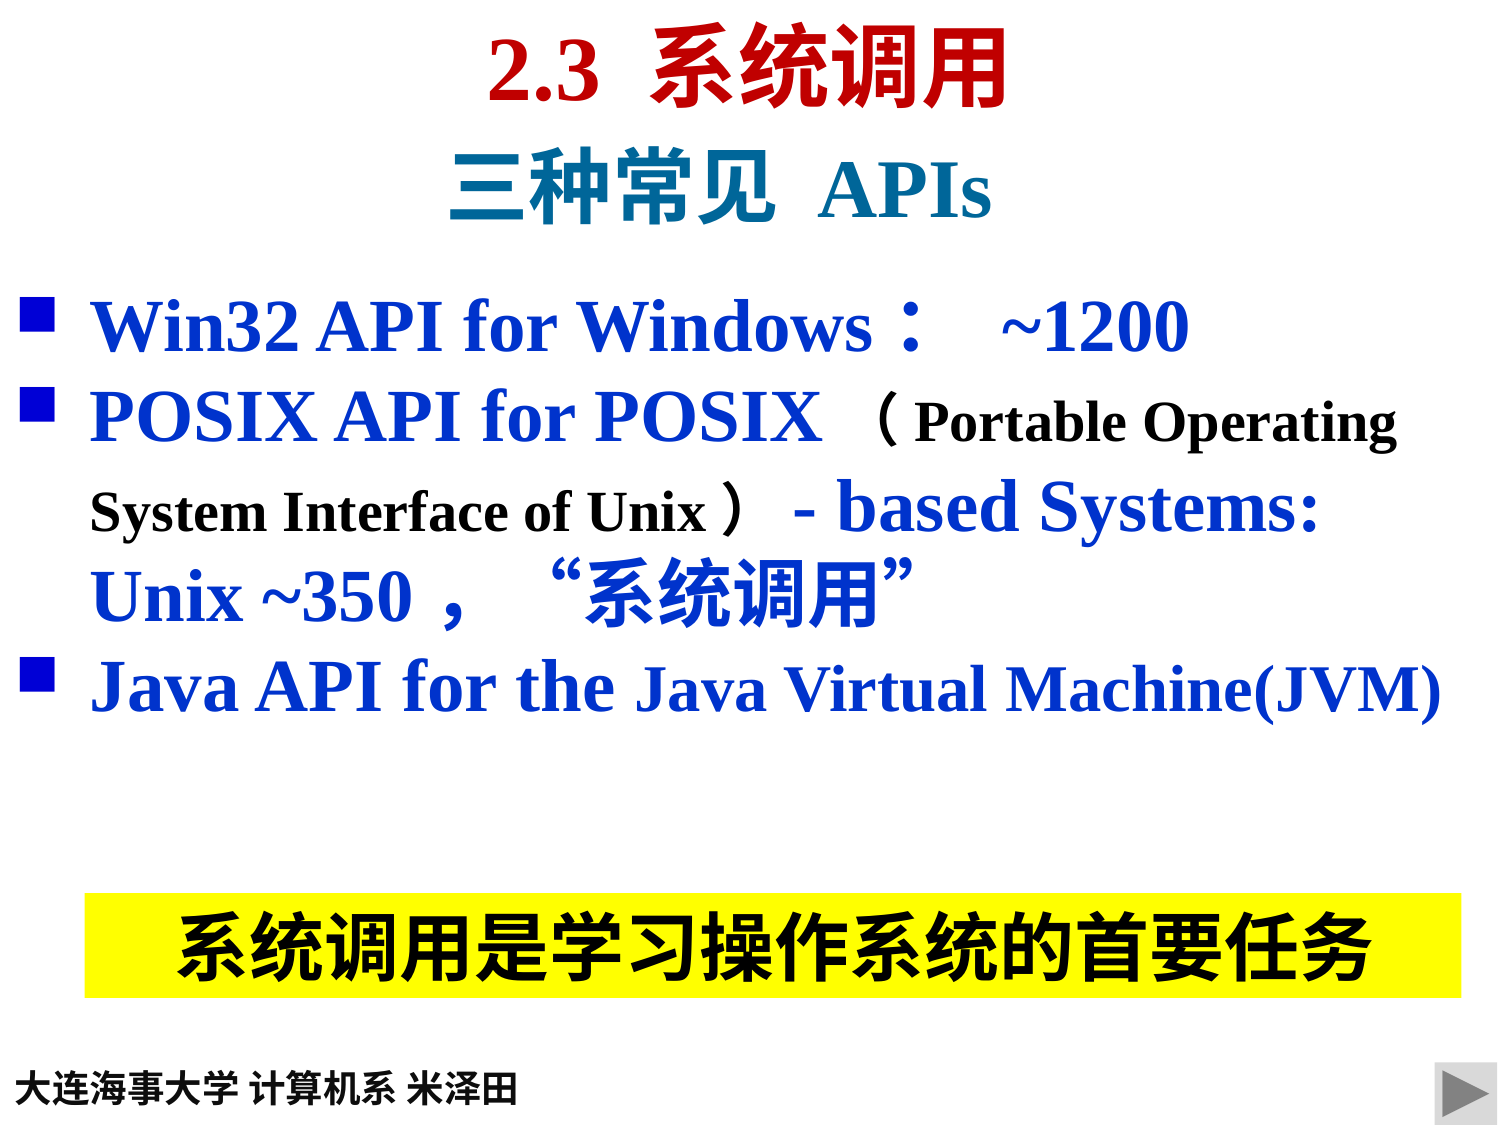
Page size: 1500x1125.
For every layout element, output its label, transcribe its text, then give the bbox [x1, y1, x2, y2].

text_box 2.3 系统调用 [118, 0, 1382, 127]
text_box 系统调用是学习操作系统的首要任务 [84, 893, 1462, 998]
text_box 三种常见 APIs [58, 127, 1382, 242]
text_box Win32 API for Windows： ~1200 POSIX API for POSIX（Portable Operating System Interface of Unix）- based Systems: Unix ~350，“系统调用” Java API for the Java Virtual Machine(JVM) [0, 269, 1500, 735]
text_box 大连海事大学 计算机系 米泽田 [0, 1057, 626, 1117]
text_box [1434, 1062, 1498, 1125]
